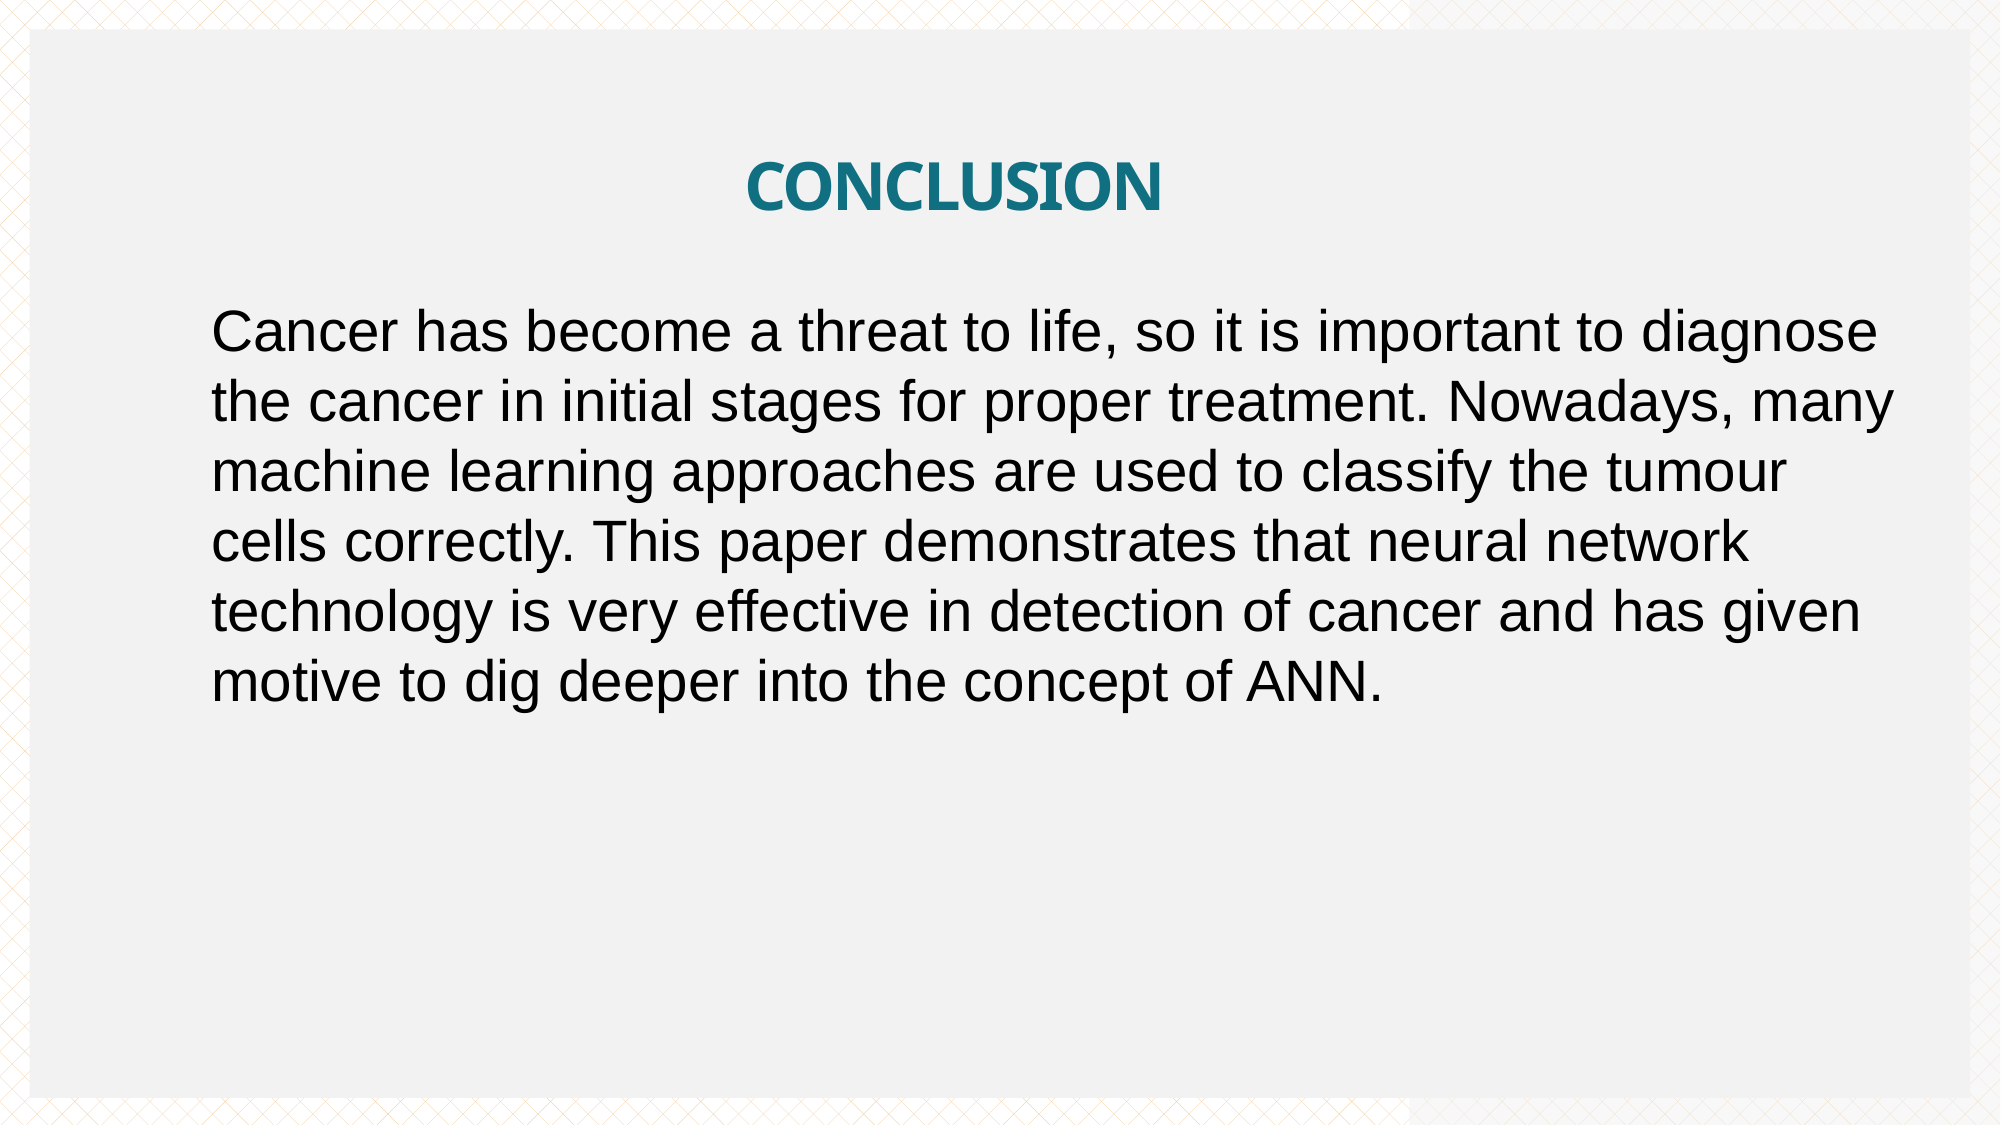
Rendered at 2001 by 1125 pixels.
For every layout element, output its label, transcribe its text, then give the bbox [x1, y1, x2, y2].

text_box Cancer has become a threat to life, so it is important to diagnose the cancer in initial stages for proper treatment. Nowadays, many machine learning approaches are used to classify the tumour cells correctly. This paper demonstrates that neural network technology is very effective in detection of cancer and has given motive to dig deeper into the concept of ANN. [196, 285, 1936, 721]
title conclusion [744, 152, 1985, 214]
